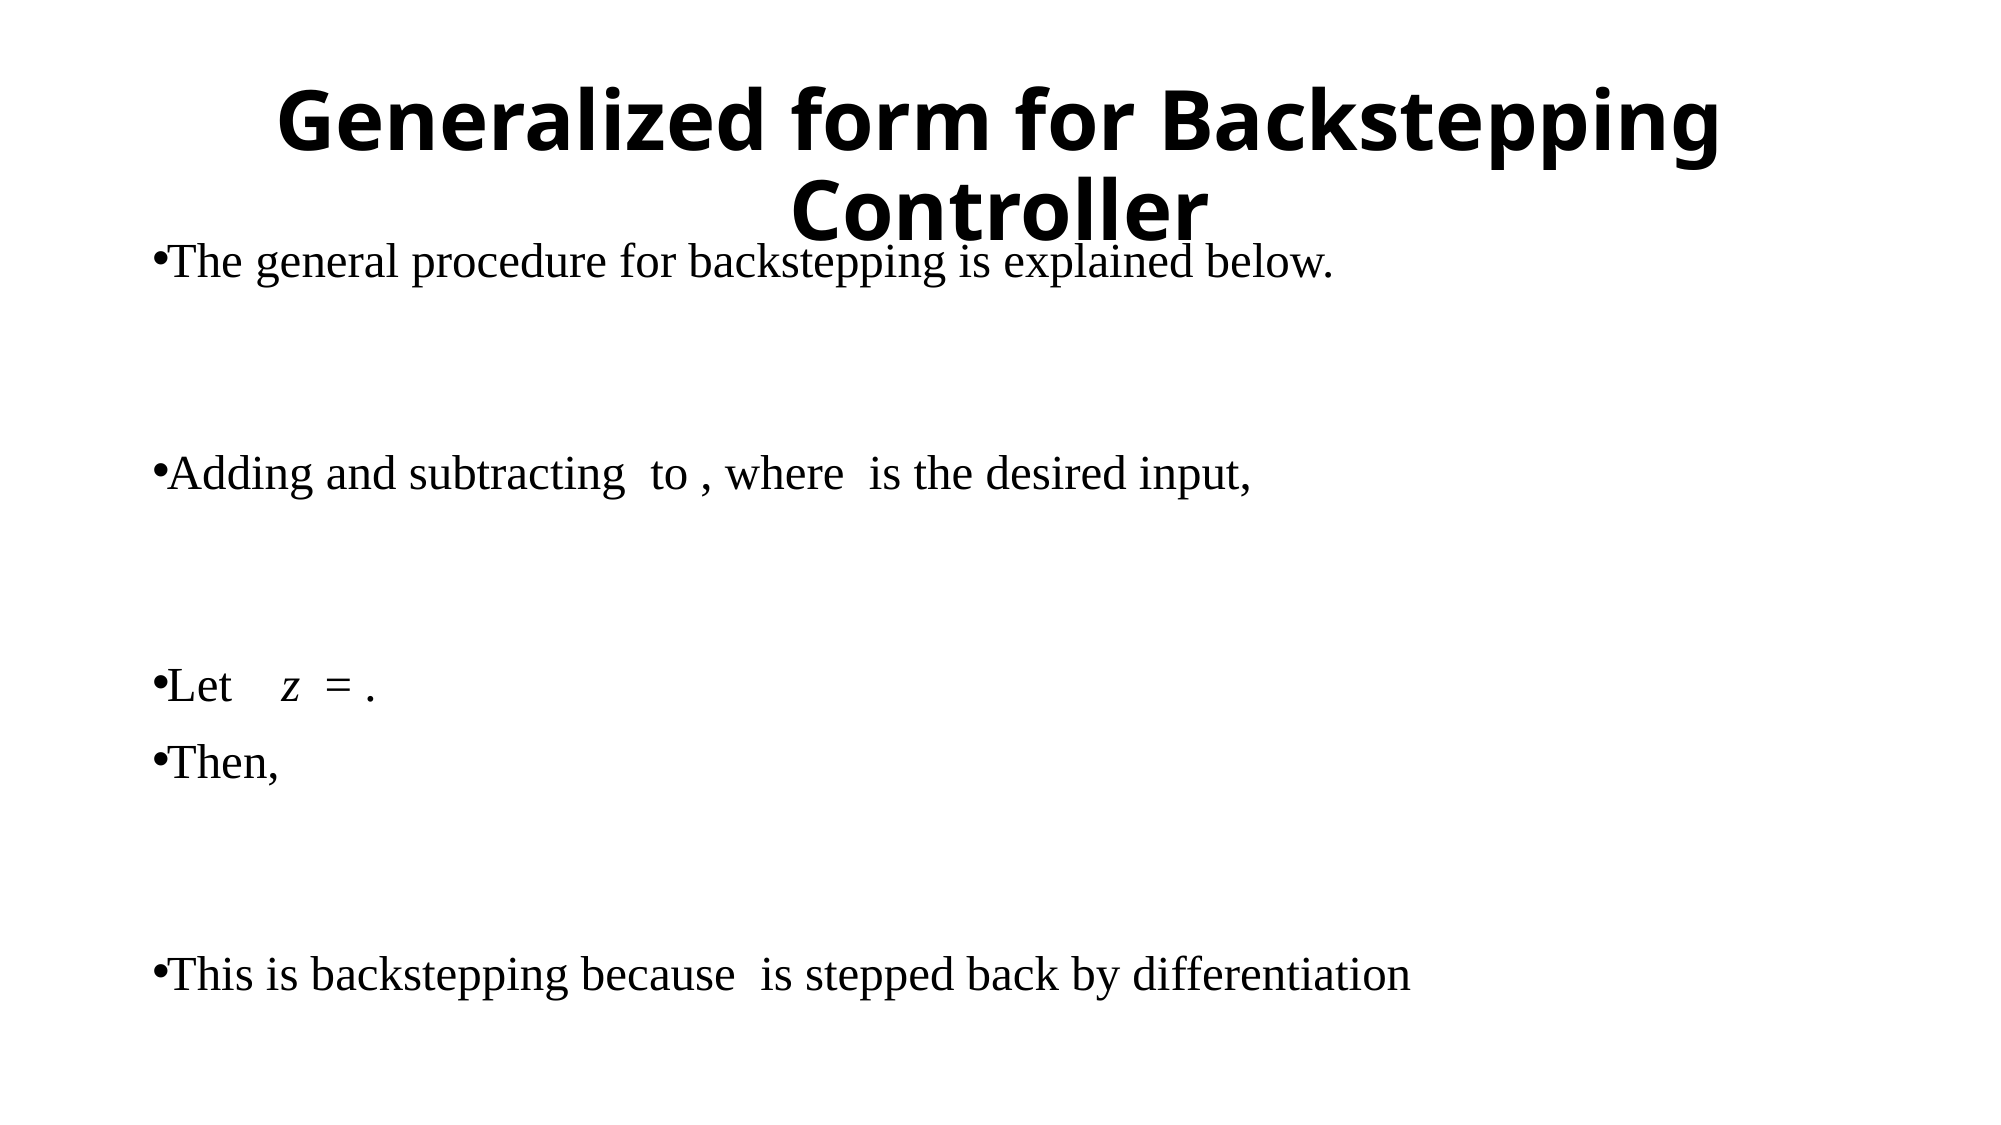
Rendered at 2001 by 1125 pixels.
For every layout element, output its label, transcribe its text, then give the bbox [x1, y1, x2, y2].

title Generalized form for Backstepping Controller [137, 59, 1863, 278]
